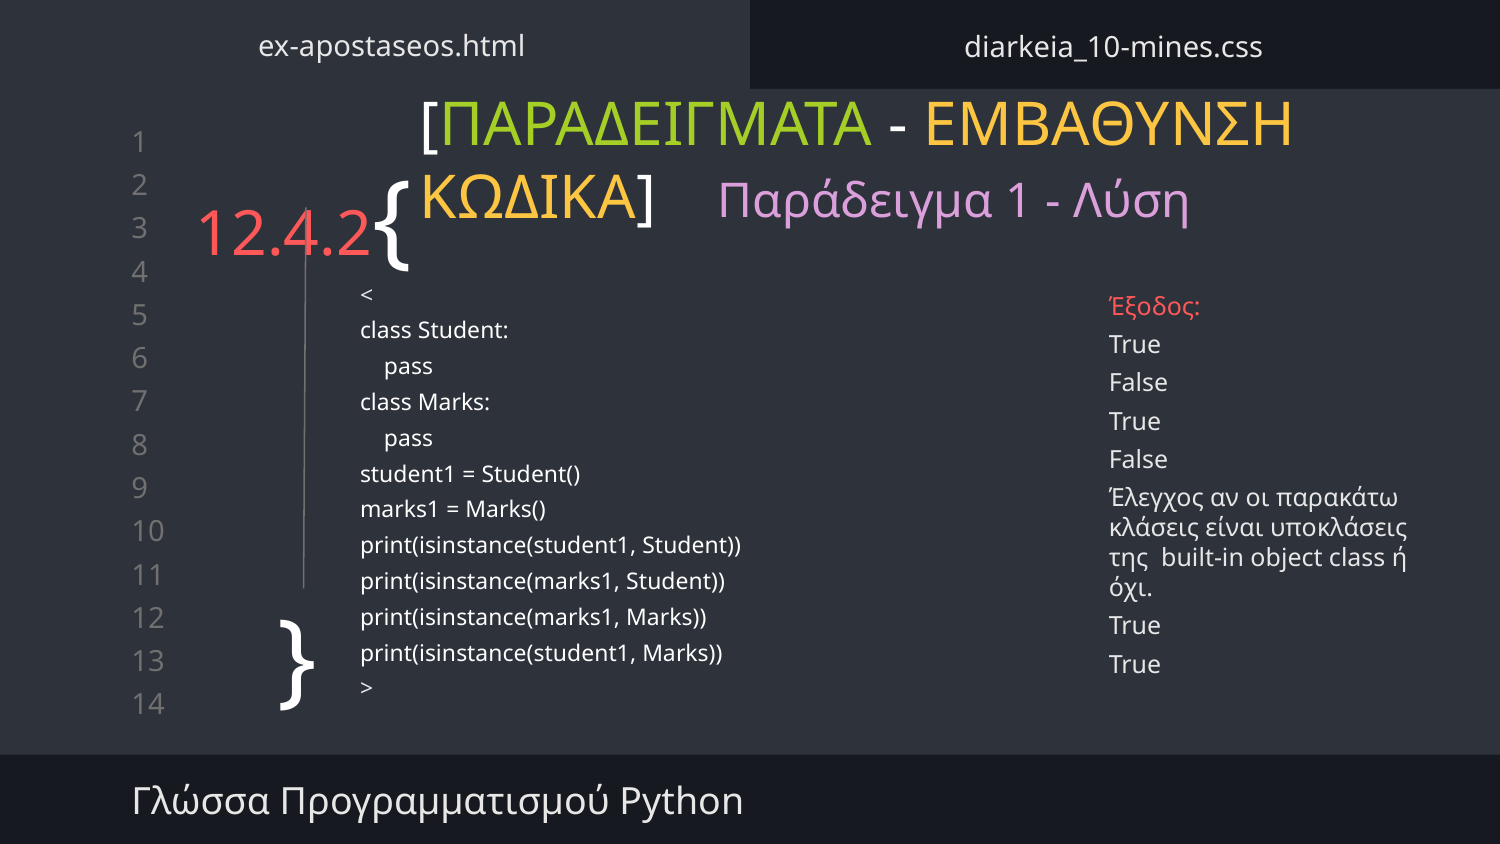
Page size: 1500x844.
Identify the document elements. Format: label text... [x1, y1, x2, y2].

subtitle Έξοδος: True False True False Έλεγχος αν οι παρακάτω κλάσεις είναι υποκλάσεις της built-in object class ή όχι. True True [1093, 249, 1439, 748]
subtitle Γλώσσα Προγραμματισμού Python [116, 770, 915, 829]
title 12.4.2{ [161, 123, 446, 305]
subtitle < class Student: pass class Marks: pass student1 = Student() marks1 = Marks() print(isinstance(student1, Student)) print(isinstance(marks1, Student)) print(isinstance(marks1, Marks)) print(isinstance(student1, Marks)) > [345, 344, 1014, 637]
subtitle Παράδειγμα 1 - Λύση [702, 202, 1453, 250]
subtitle diarkeia_10-mines.css [738, 16, 1489, 75]
text_box } [262, 588, 346, 717]
subtitle ex-apostaseos.html [16, 15, 767, 74]
title [ΠΑΡΑΔΕΙΓΜΑΤΑ - ΕΜΒΑΘΥΝΣΗ ΚΩΔΙΚΑ] [404, 114, 1489, 202]
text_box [303, 207, 307, 589]
